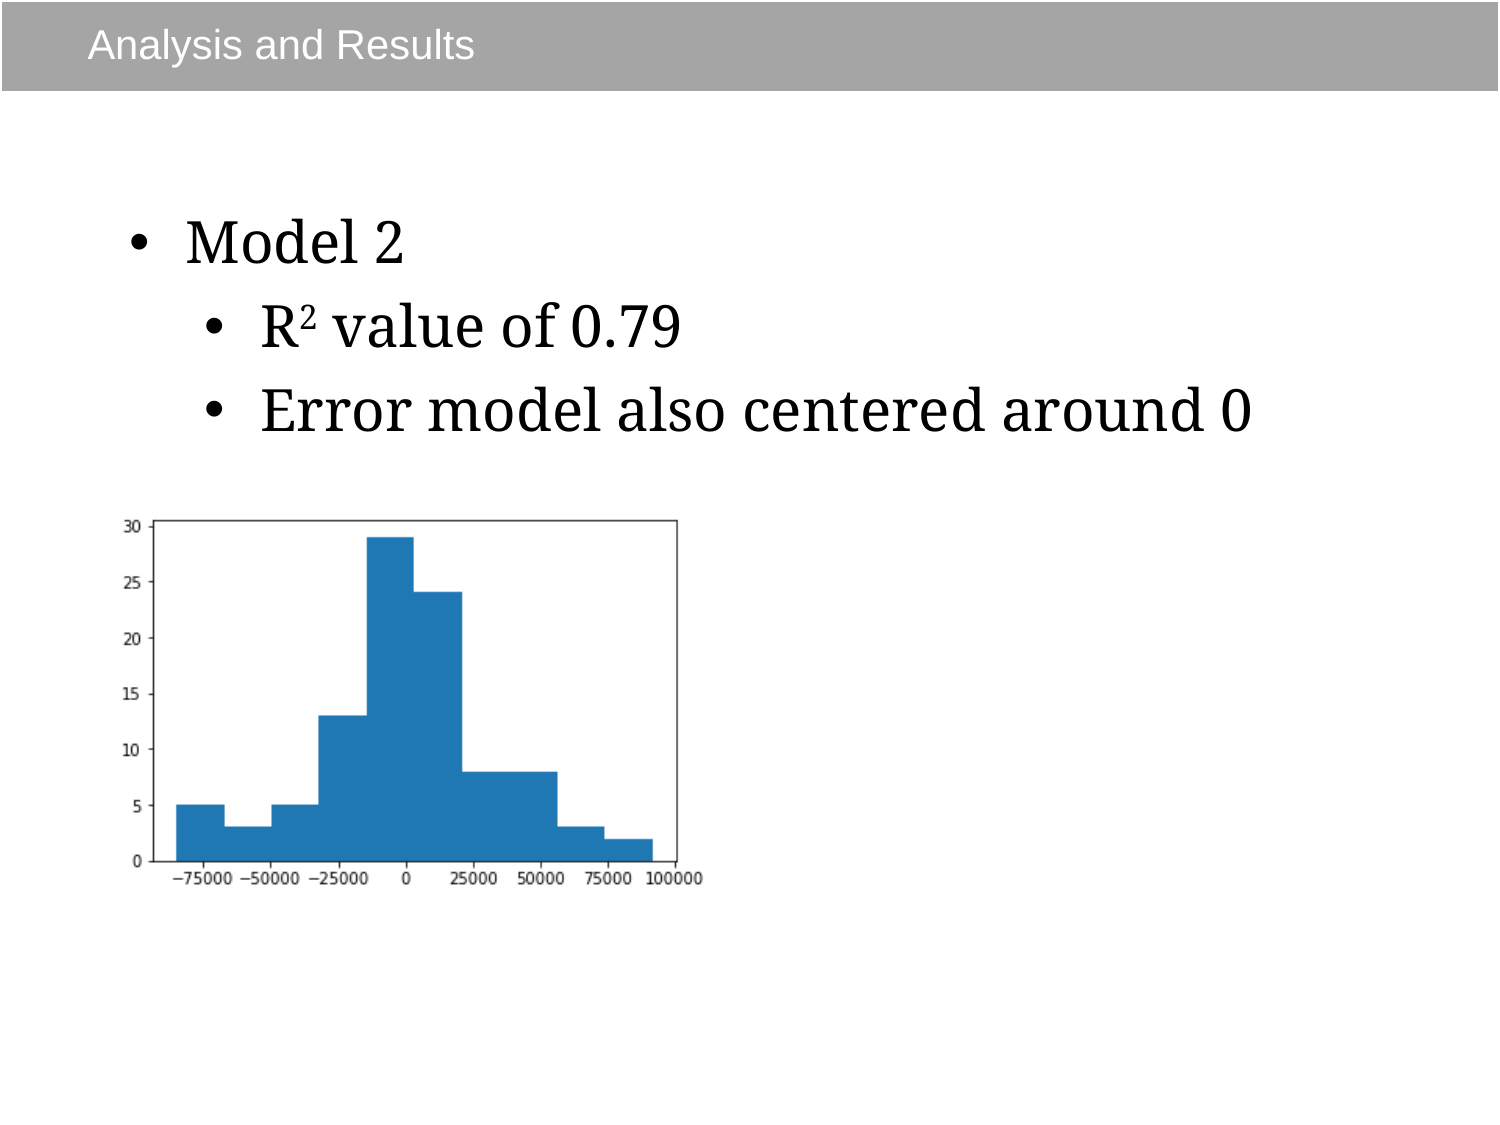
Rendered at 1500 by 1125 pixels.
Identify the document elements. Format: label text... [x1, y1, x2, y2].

picture [102, 503, 726, 906]
list Model 2 R2 value of 0.79 Error model also centered around 0 [103, 205, 1397, 920]
title Analysis and Results [79, 2, 1231, 91]
